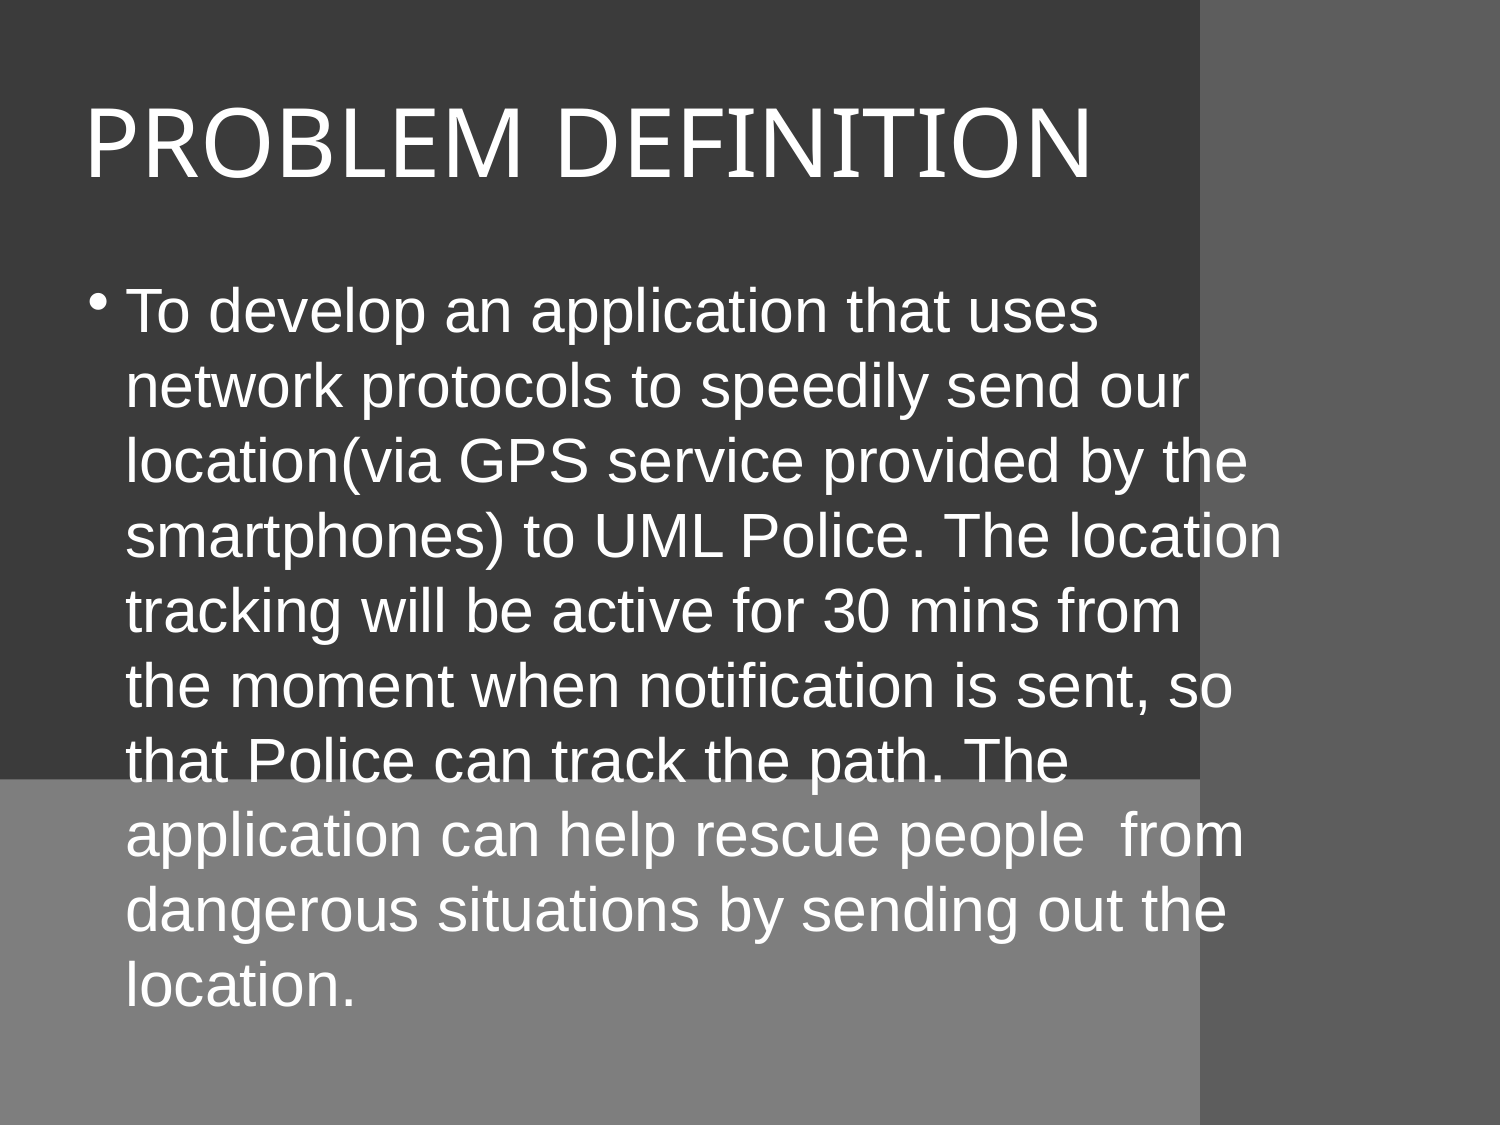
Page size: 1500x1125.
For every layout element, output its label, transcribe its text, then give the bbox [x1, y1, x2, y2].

text_box PROBLEM DEFINITION [74, 45, 1300, 233]
text_box To develop an application that uses network protocols to speedily send our location(via GPS service provided by the smartphones) to UML Police. The location tracking will be active for 30 mins from the moment when notification is sent, so that Police can track the path. The application can help rescue people from dangerous situations by sending out the location. [74, 262, 1300, 1005]
